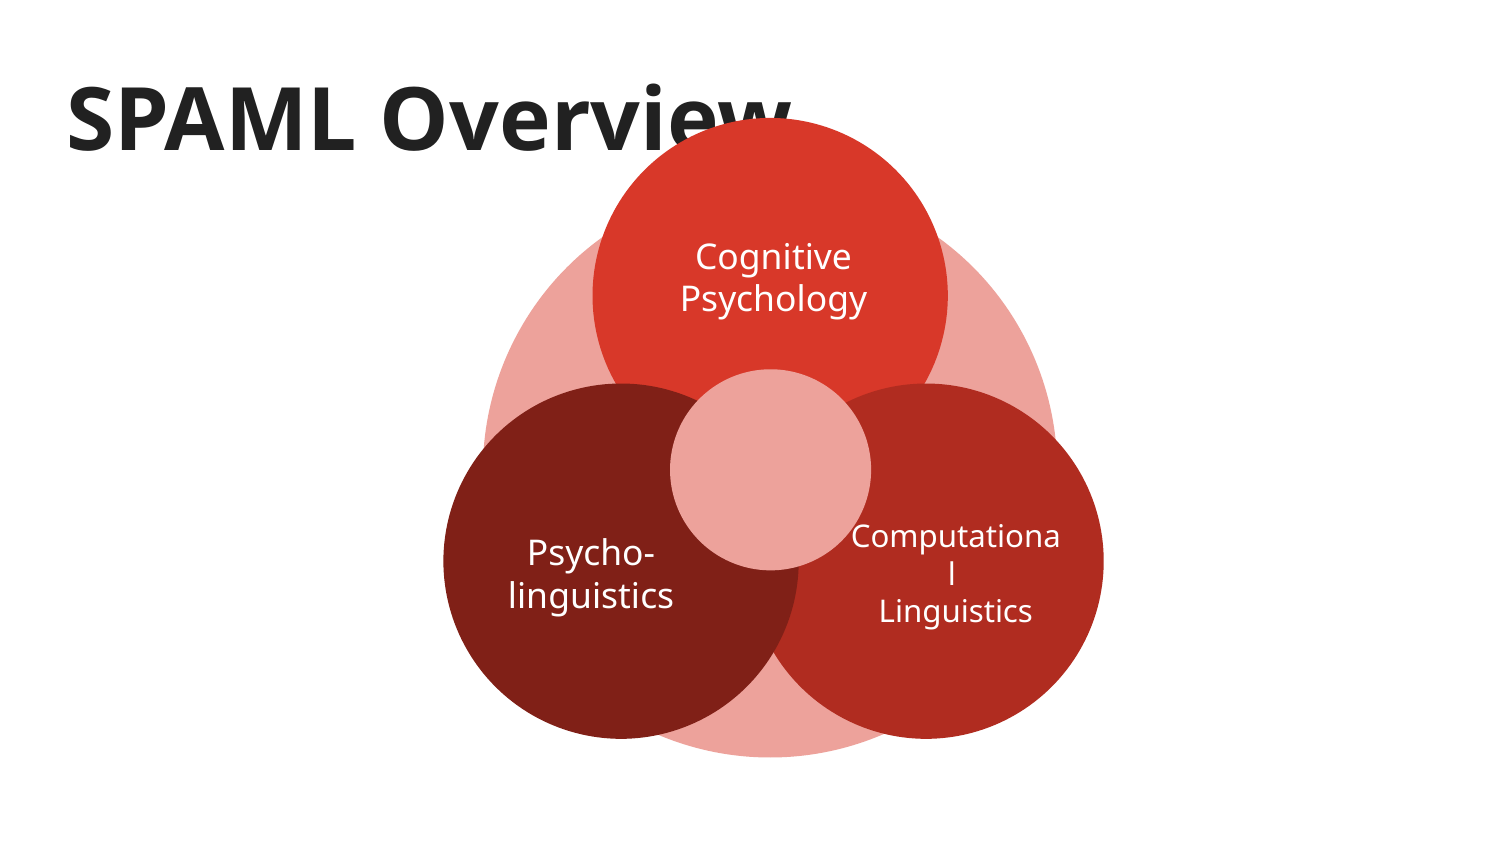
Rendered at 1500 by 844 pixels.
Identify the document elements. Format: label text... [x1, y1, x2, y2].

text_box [592, 117, 949, 381]
text_box [497, 249, 587, 381]
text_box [801, 383, 1104, 740]
text_box [954, 249, 1044, 381]
title SPAML Overview [51, 48, 1449, 180]
text_box [693, 747, 847, 758]
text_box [443, 383, 799, 740]
